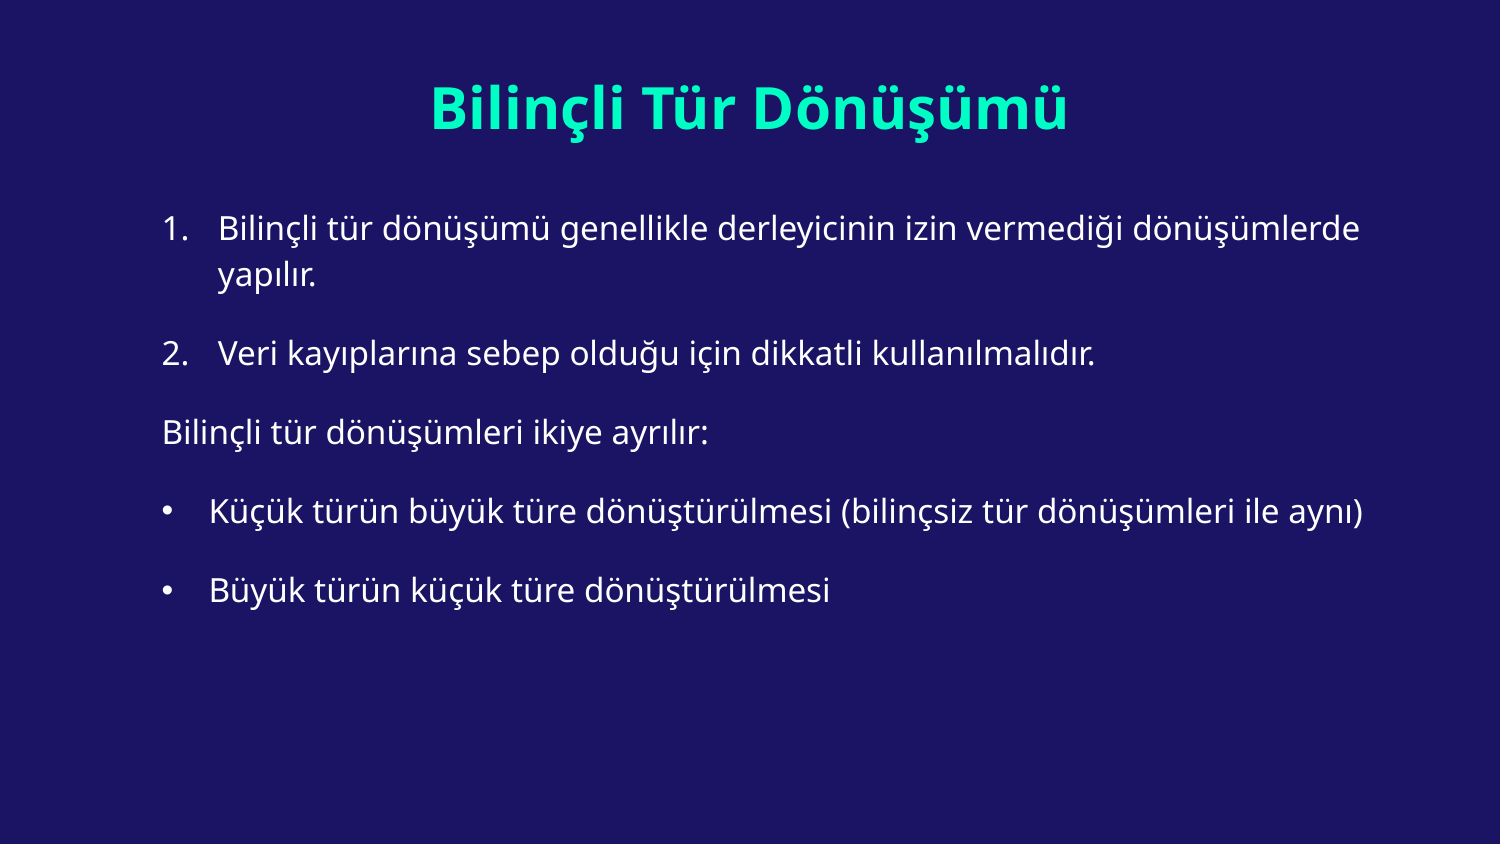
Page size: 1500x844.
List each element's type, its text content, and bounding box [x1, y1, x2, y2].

text_box Bilinçli tür dönüşümü genellikle derleyicinin izin vermediği dönüşümlerde yapılır. Veri kayıplarına sebep olduğu için dikkatli kullanılmalıdır. Bilinçli tür dönüşümleri ikiye ayrılır: Küçük türün büyük türe dönüştürülmesi (bilinçsiz tür dönüşümleri ile aynı) Büyük türün küçük türe dönüştürülmesi [123, 186, 1390, 681]
title Bilinçli Tür Dönüşümü [0, 56, 1500, 166]
